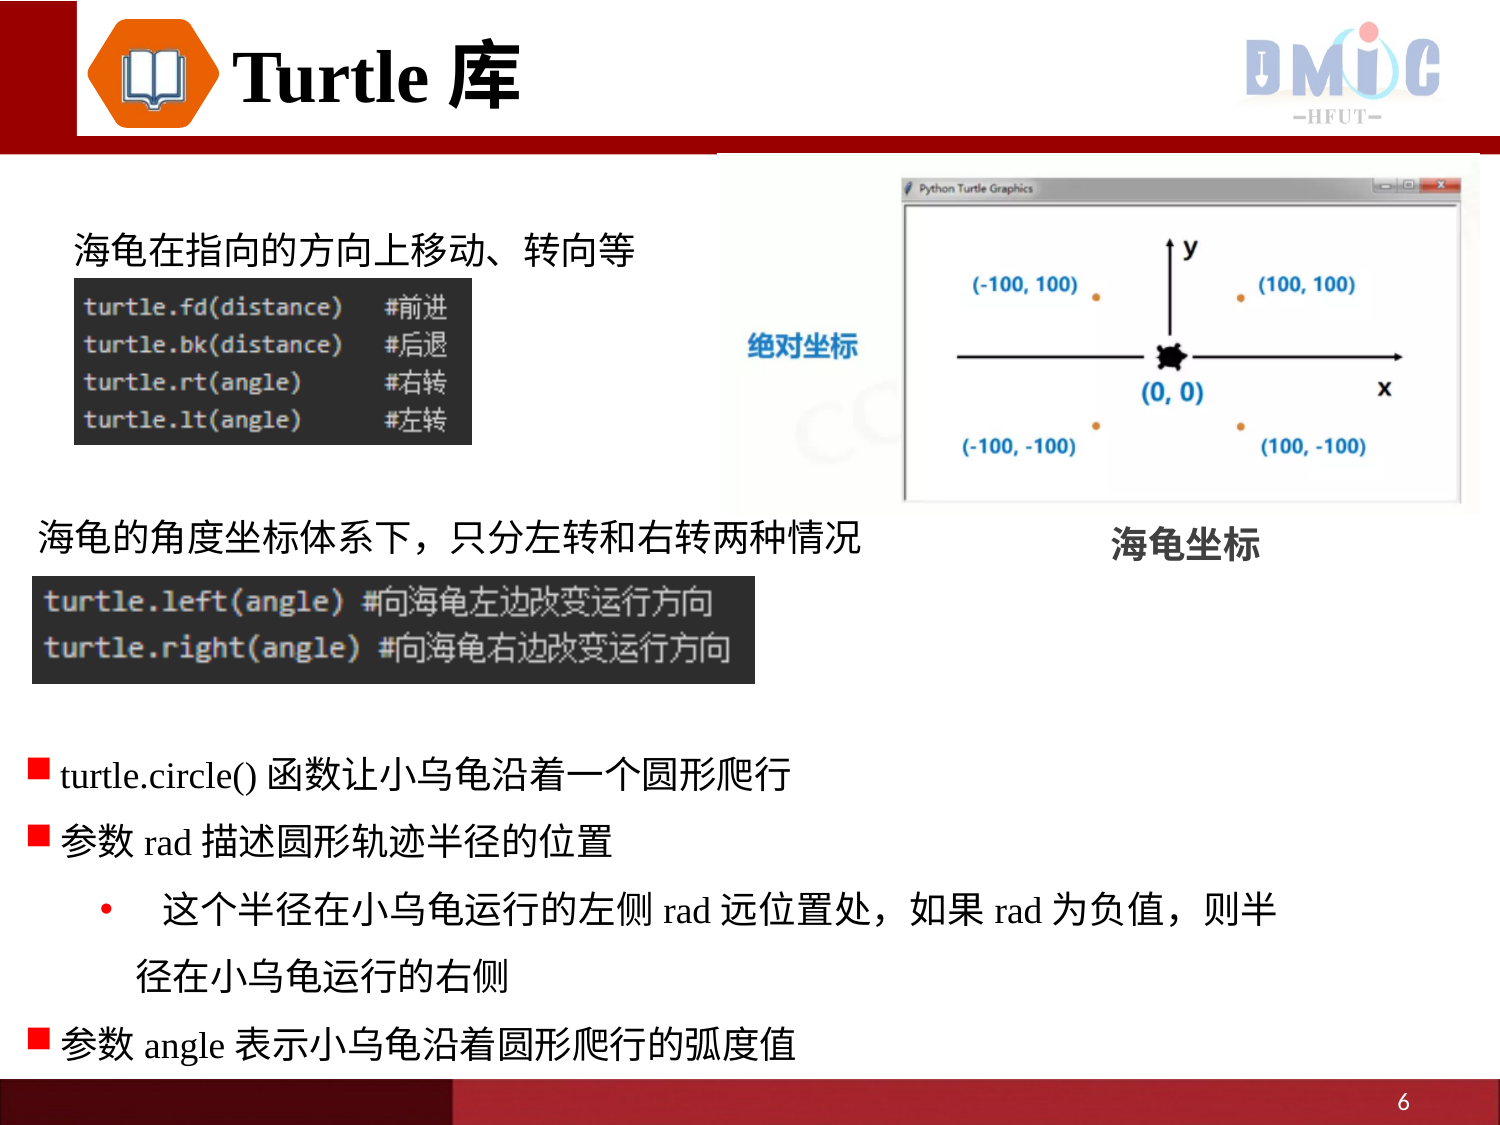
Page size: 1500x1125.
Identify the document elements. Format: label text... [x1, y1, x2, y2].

picture [717, 153, 1480, 515]
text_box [0, 18, 898, 129]
text_box 海龟坐标 [1095, 523, 1276, 574]
text_box 海龟在指向的方向上移动、转向等 [58, 219, 703, 280]
slide_number 6 [1074, 1081, 1425, 1119]
picture [74, 278, 472, 445]
picture [0, 1079, 1500, 1125]
picture [32, 576, 755, 684]
text_box 海龟的角度坐标体系下，只分左转和右转两种情况 [22, 506, 895, 567]
text_box turtle.circle()函数让小乌龟沿着一个圆形爬行 参数rad描述圆形轨迹半径的位置 这个半径在小乌龟运行的左侧rad远位置处，如果rad为负值，则半径在小乌龟运行的右侧 参数angle表示小乌龟沿着圆形爬行的弧度值 [0, 721, 1294, 1074]
